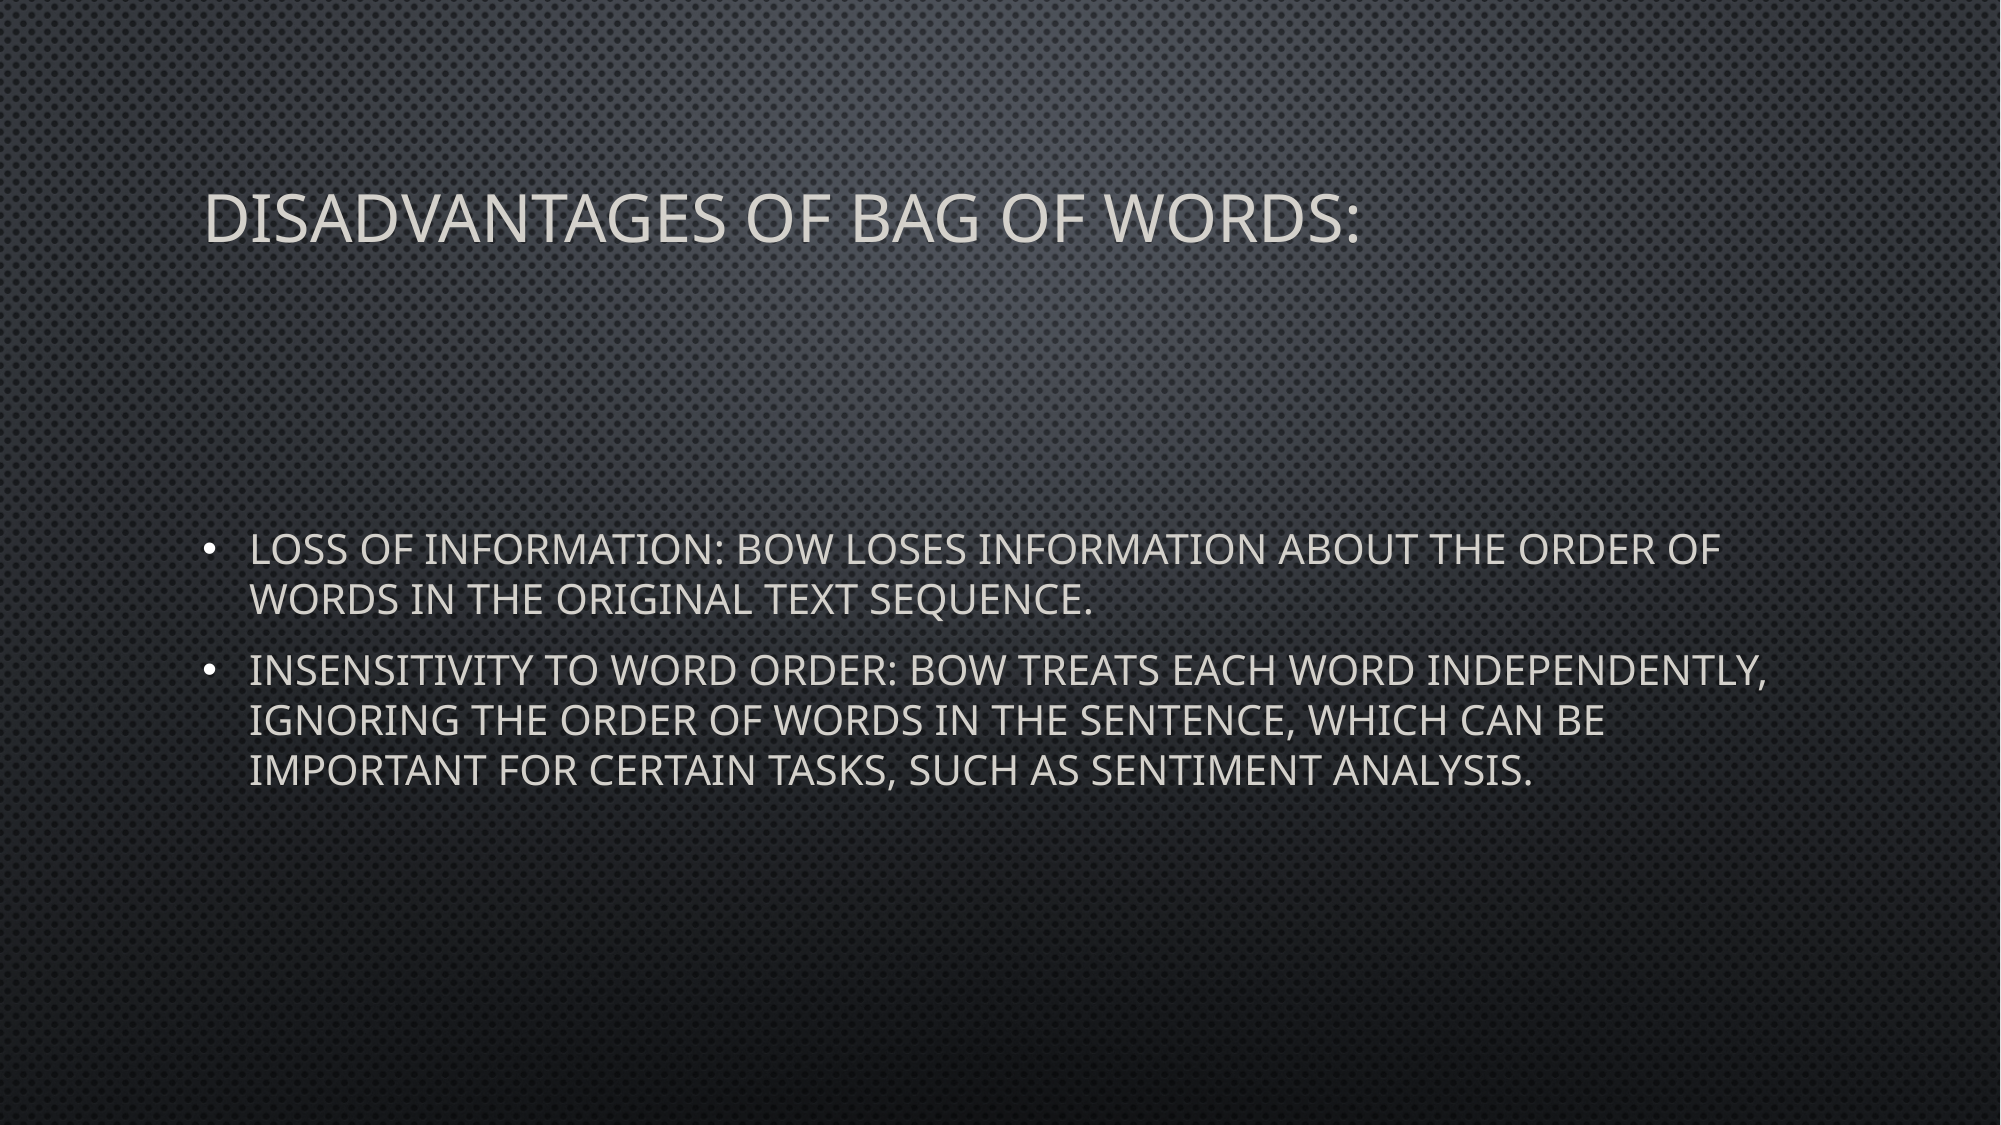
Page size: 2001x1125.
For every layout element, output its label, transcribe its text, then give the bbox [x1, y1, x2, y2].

list Loss of information: BoW loses information about the order of words in the original text sequence. Insensitivity to word order: BoW treats each word independently, ignoring the order of words in the sentence, which can be important for certain tasks, such as sentiment analysis. [187, 437, 1813, 950]
title Disadvantages of Bag of Words: [187, 99, 1813, 413]
